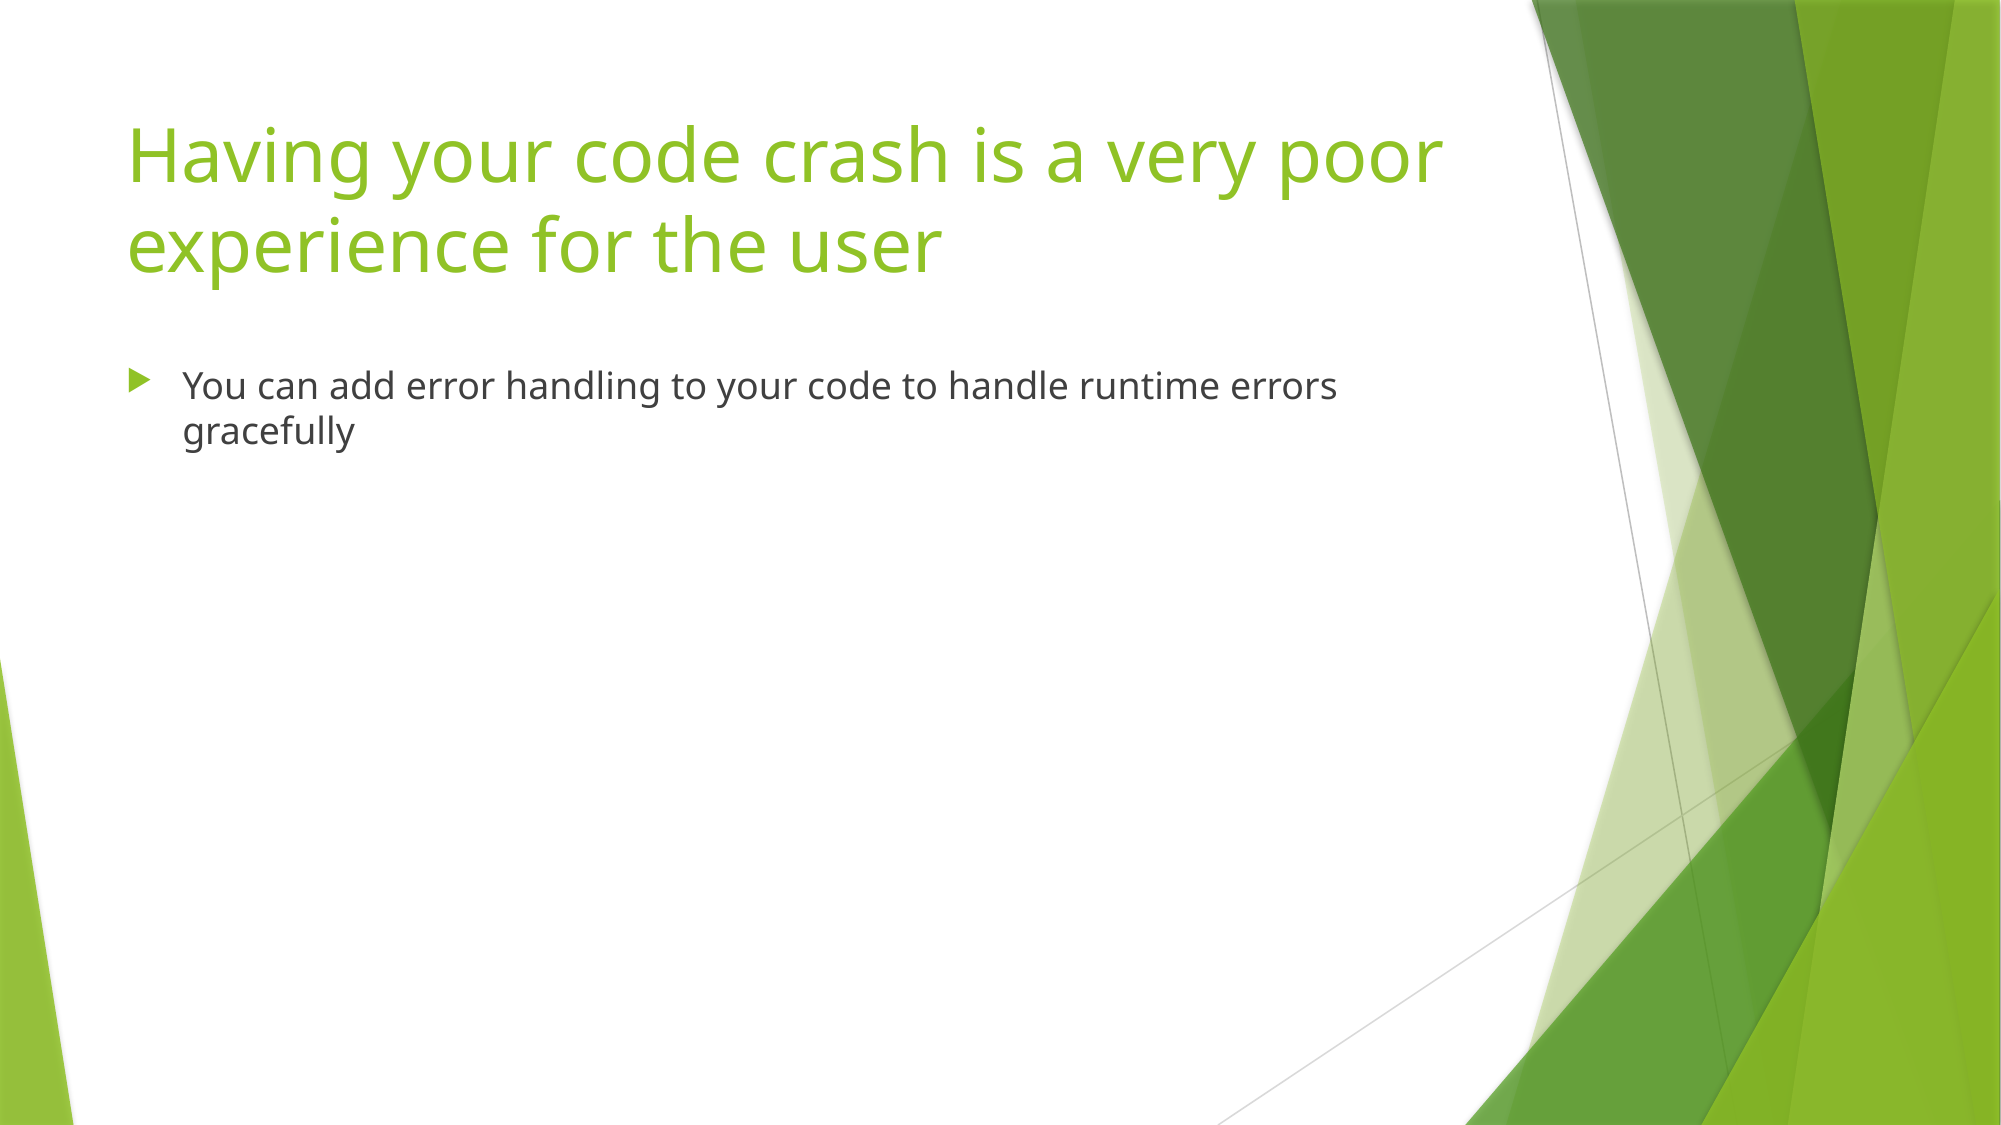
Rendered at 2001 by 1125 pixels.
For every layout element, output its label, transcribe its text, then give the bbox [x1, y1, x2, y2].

title Having your code crash is a very poor experience for the user [111, 99, 1522, 317]
list You can add error handling to your code to handle runtime errors gracefully [111, 354, 1522, 992]
